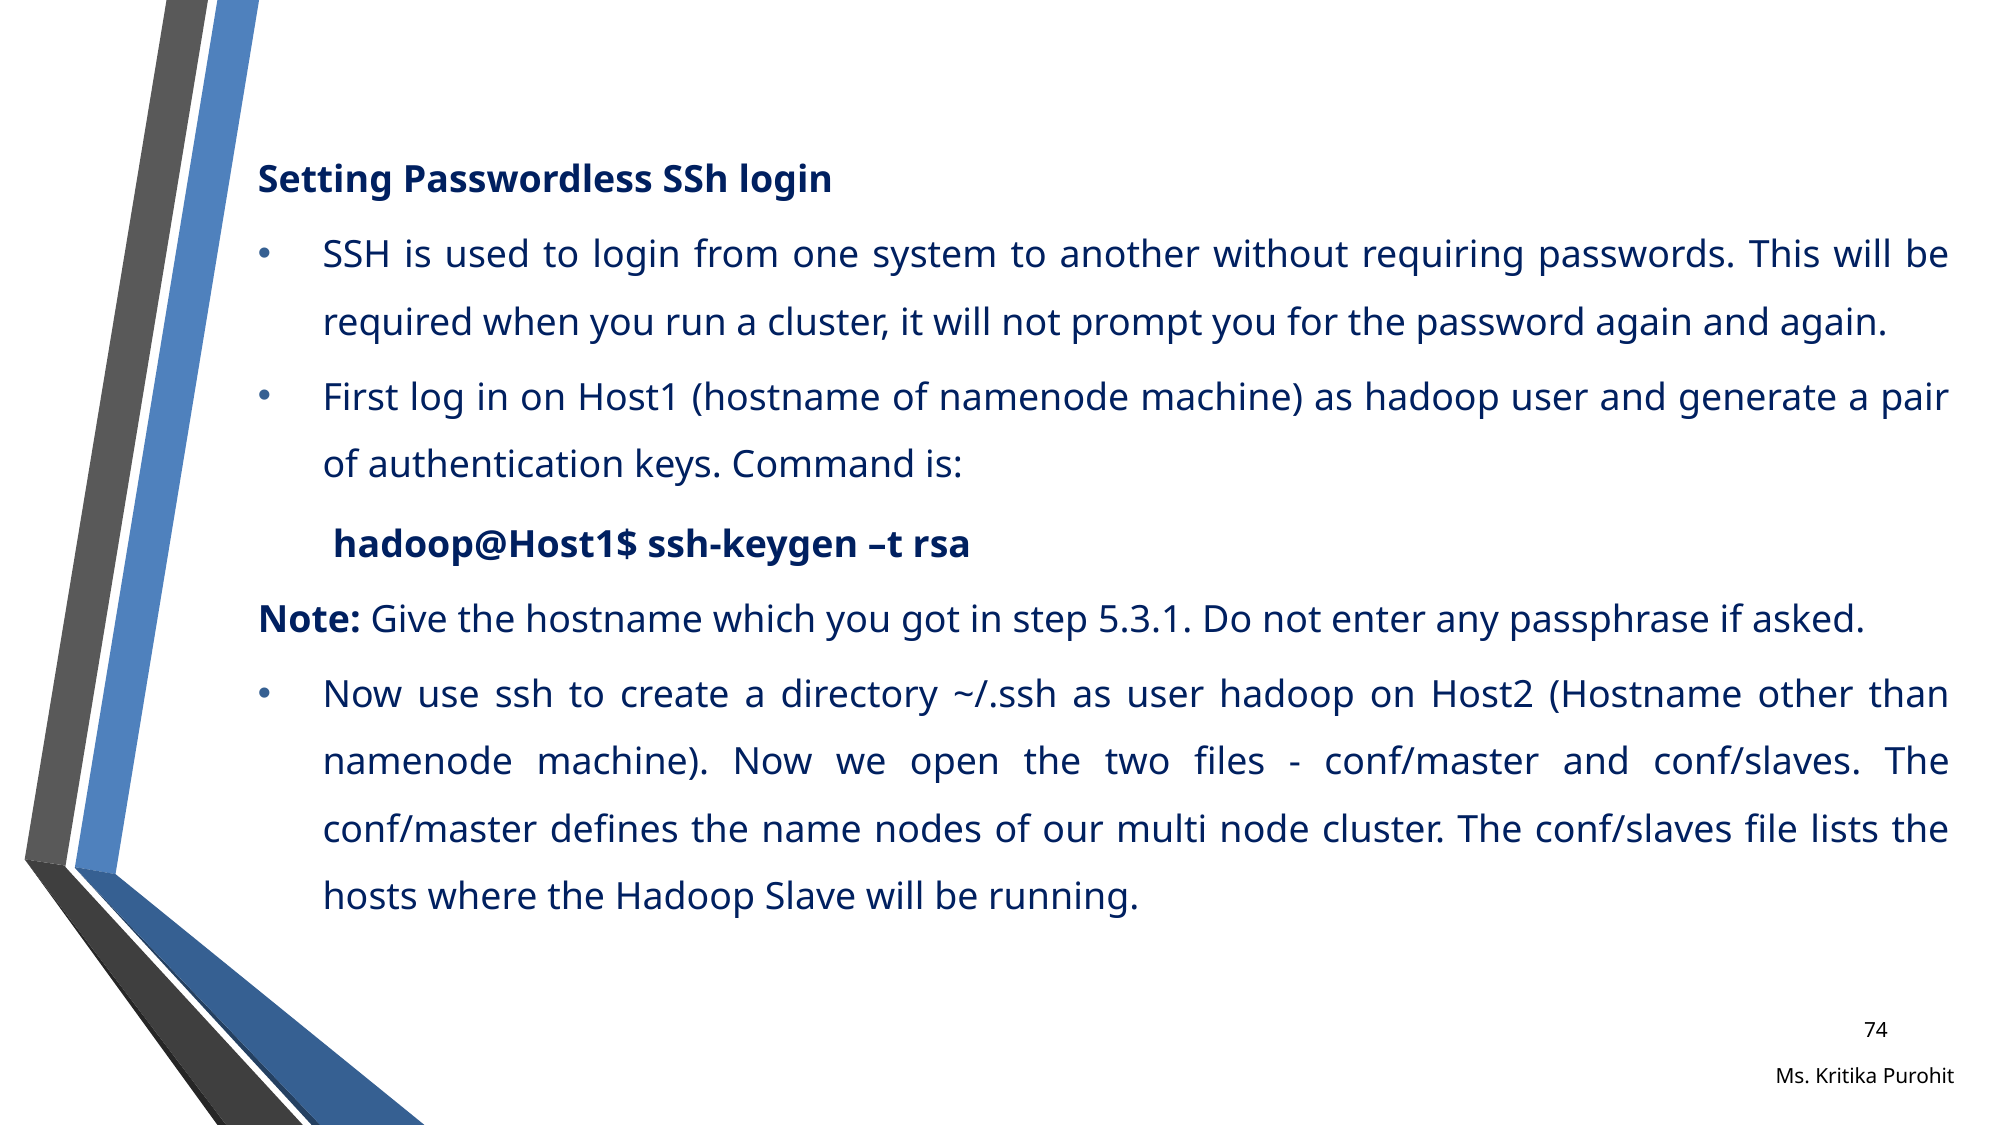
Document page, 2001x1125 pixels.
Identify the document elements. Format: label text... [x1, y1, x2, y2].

footer Ms. Kritika Purohit [1760, 1044, 1992, 1105]
slide_number 74 [1830, 1024, 1922, 1062]
list Setting Passwordless SSh login SSH is used to login from one system to another without requiring passwords. This will be required when you run a cluster, it will not prompt you for the password again and again. First log in on Host1 (hostname of namenode machine) as hadoop user and generate a pair of authentication keys. Command is: hadoop@Host1$ ssh-keygen –t rsa Note: Give the hostname which you got in step 5.3.1. Do not enter any passphrase if asked. Now use ssh to create a directory ~/.ssh as user hadoop on Host2 (Hostname other than namenode machine). Now we open the two files - conf/master and conf/slaves. The conf/master defines the name nodes of our multi node cluster. The conf/slaves file lists the hosts where the Hadoop Slave will be running. [232, 94, 1967, 1024]
